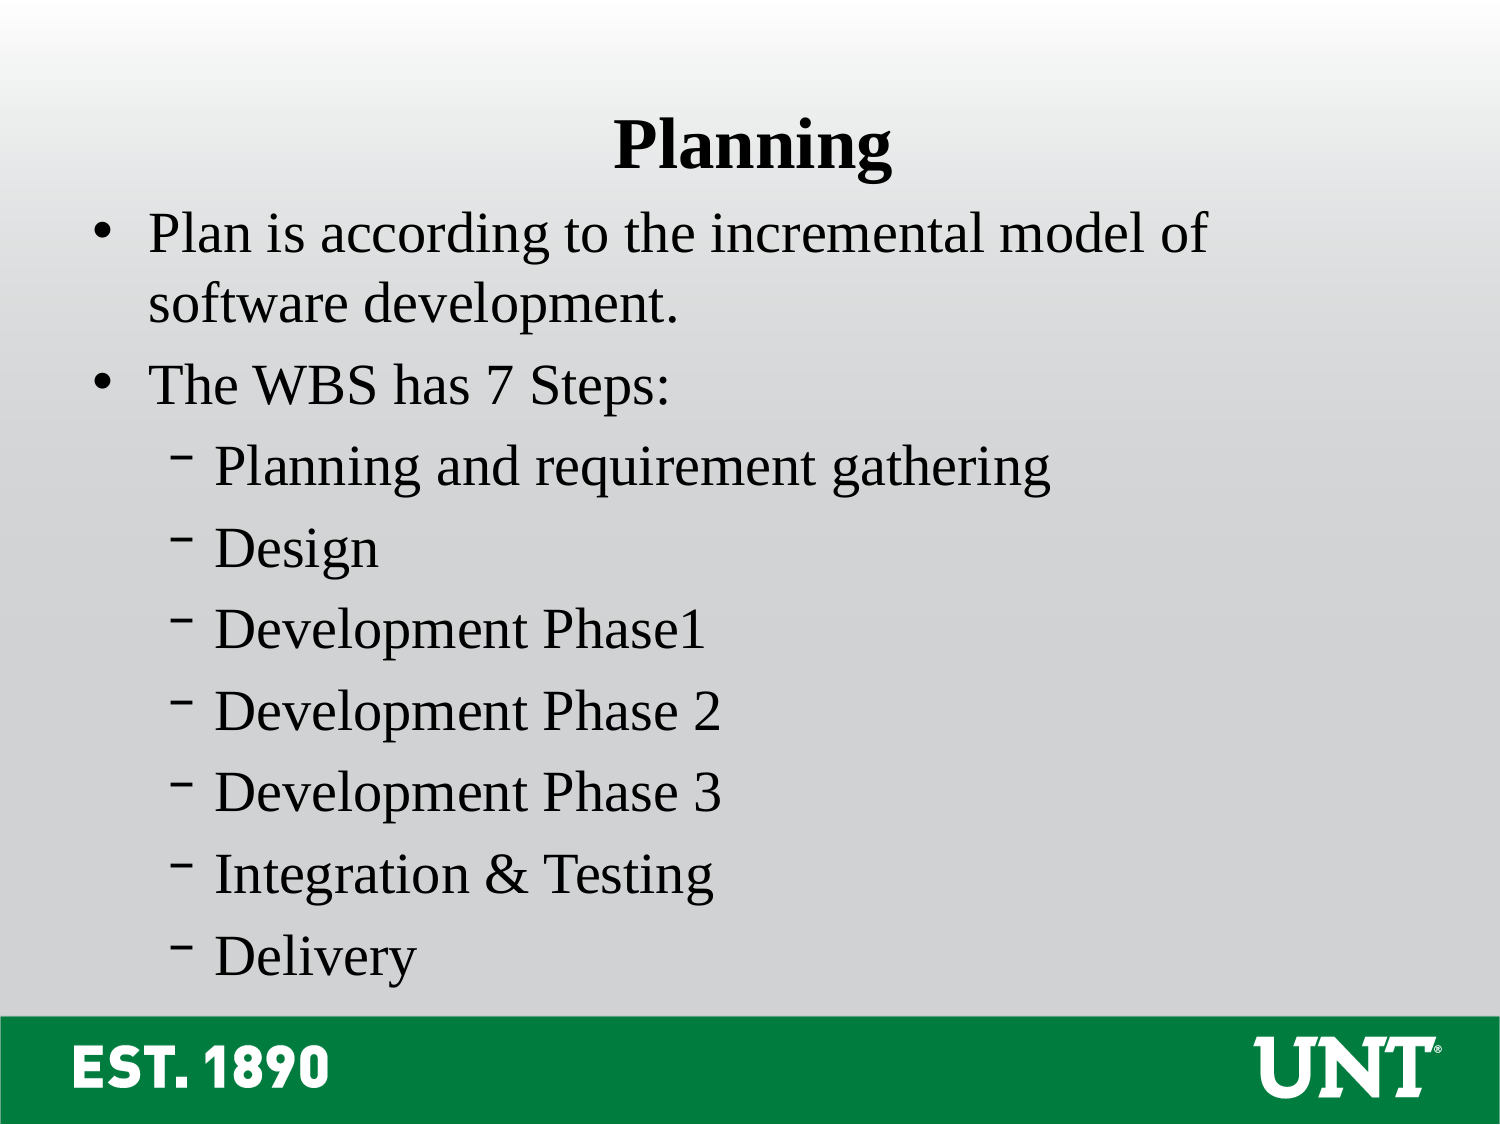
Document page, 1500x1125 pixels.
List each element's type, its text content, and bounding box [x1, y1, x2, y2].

picture [0, 0, 1500, 1125]
list Planning Plan is according to the incremental model of software development. The WBS has 7 Steps: Planning and requirement gathering Design Development Phase1 Development Phase 2 Development Phase 3 Integration & Testing Delivery [77, 87, 1430, 1014]
